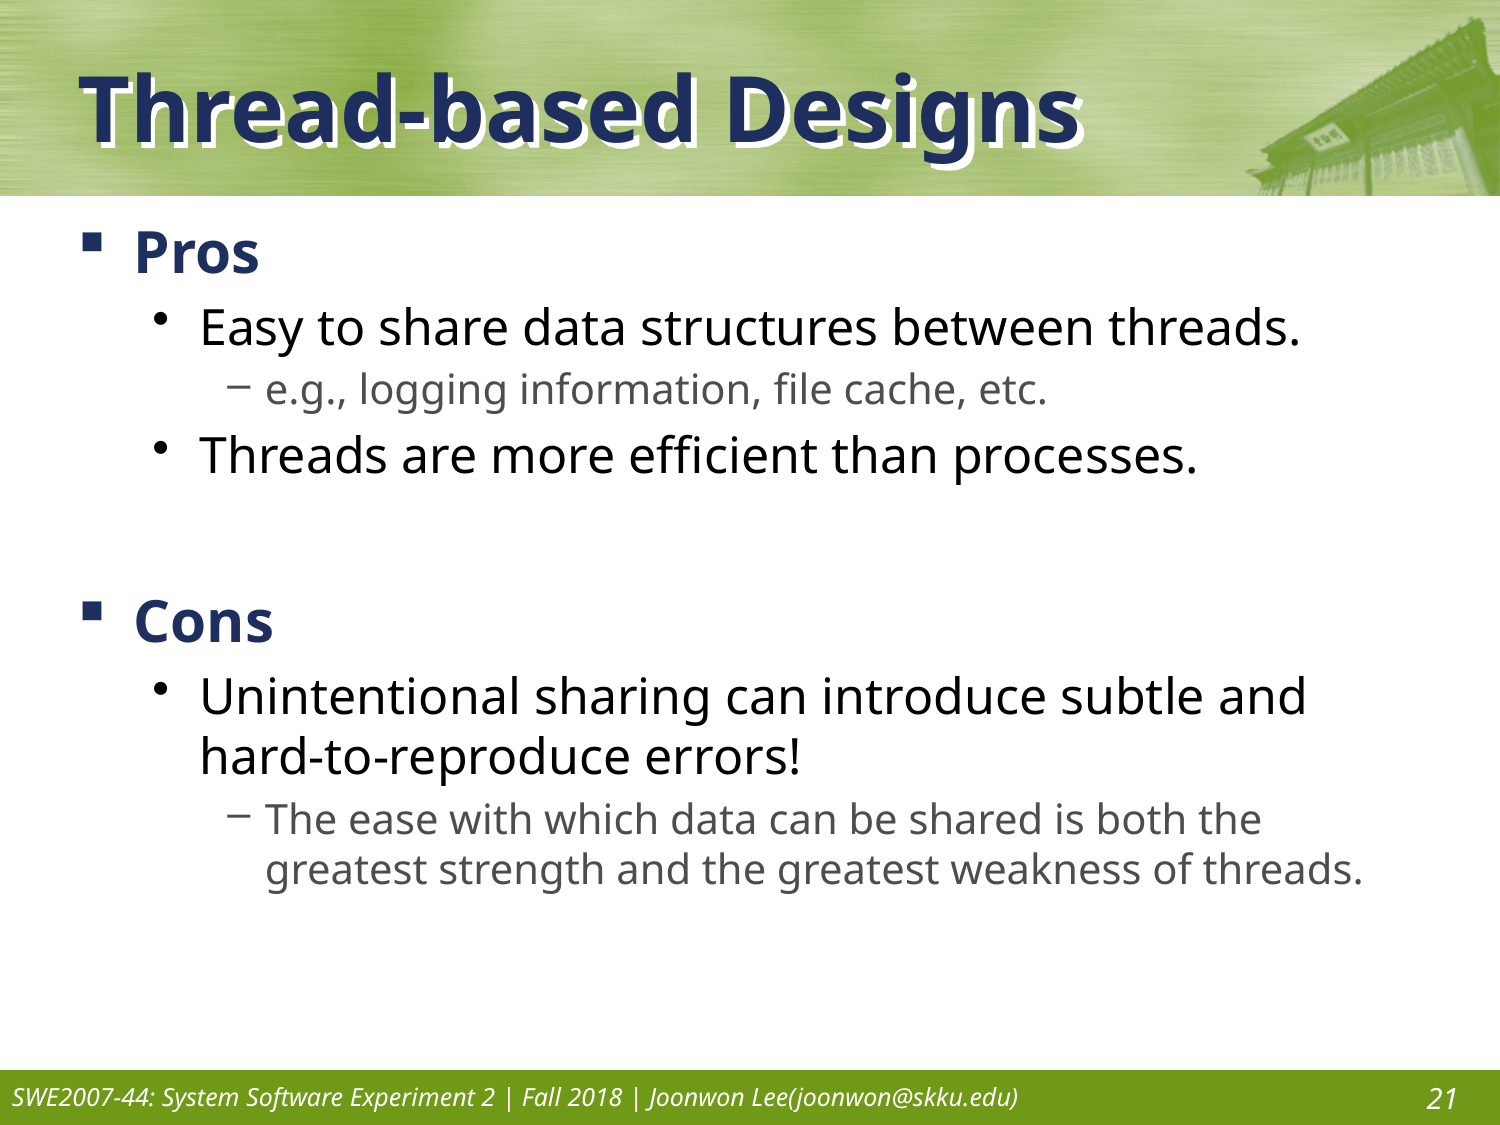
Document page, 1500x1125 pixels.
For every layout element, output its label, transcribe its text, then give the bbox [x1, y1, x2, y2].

list Pros Easy to share data structures between threads. e.g., logging information, file cache, etc. Threads are more efficient than processes. Cons Unintentional sharing can introduce subtle and hard-to-reproduce errors! The ease with which data can be shared is both the greatest strength and the greatest weakness of threads. [62, 207, 1451, 1048]
picture [0, 0, 1500, 196]
title Thread-based Designs [62, 12, 1451, 201]
picture [0, 1070, 1500, 1125]
